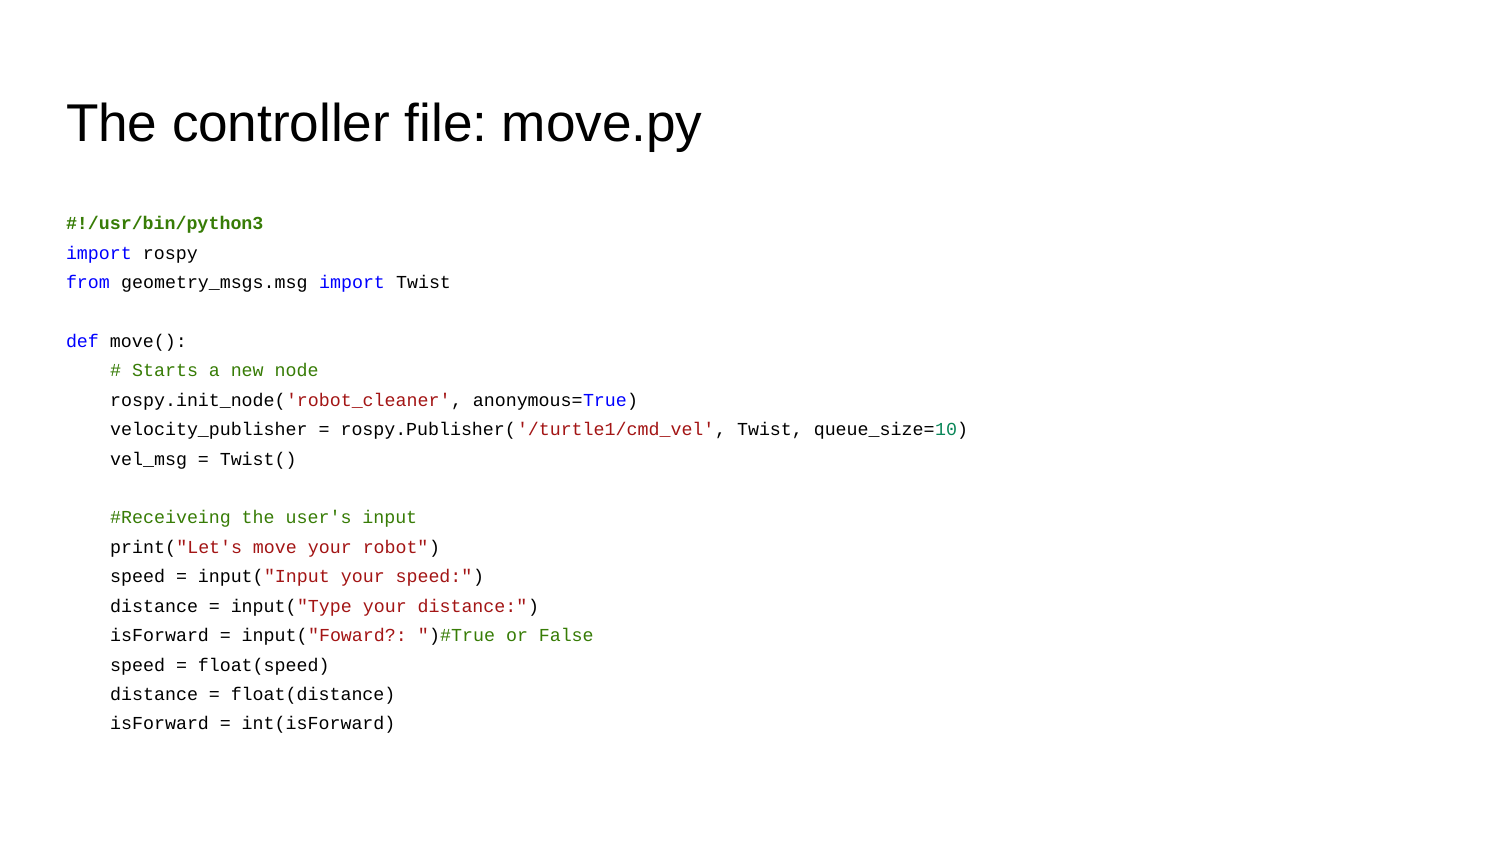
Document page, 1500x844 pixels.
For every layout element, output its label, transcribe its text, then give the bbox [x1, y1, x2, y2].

title The controller file: move.py [51, 72, 1449, 167]
list #!/usr/bin/python3 import rospy from geometry_msgs.msg import Twist def move(): # Starts a new node rospy.init_node('robot_cleaner', anonymous=True) velocity_publisher = rospy.Publisher('/turtle1/cmd_vel', Twist, queue_size=10) vel_msg = Twist() #Receiveing the user's input print("Let's move your robot") speed = input("Input your speed:") distance = input("Type your distance:") isForward = input("Foward?: ")#True or False speed = float(speed) distance = float(distance) isForward = int(isForward) [51, 189, 1449, 750]
